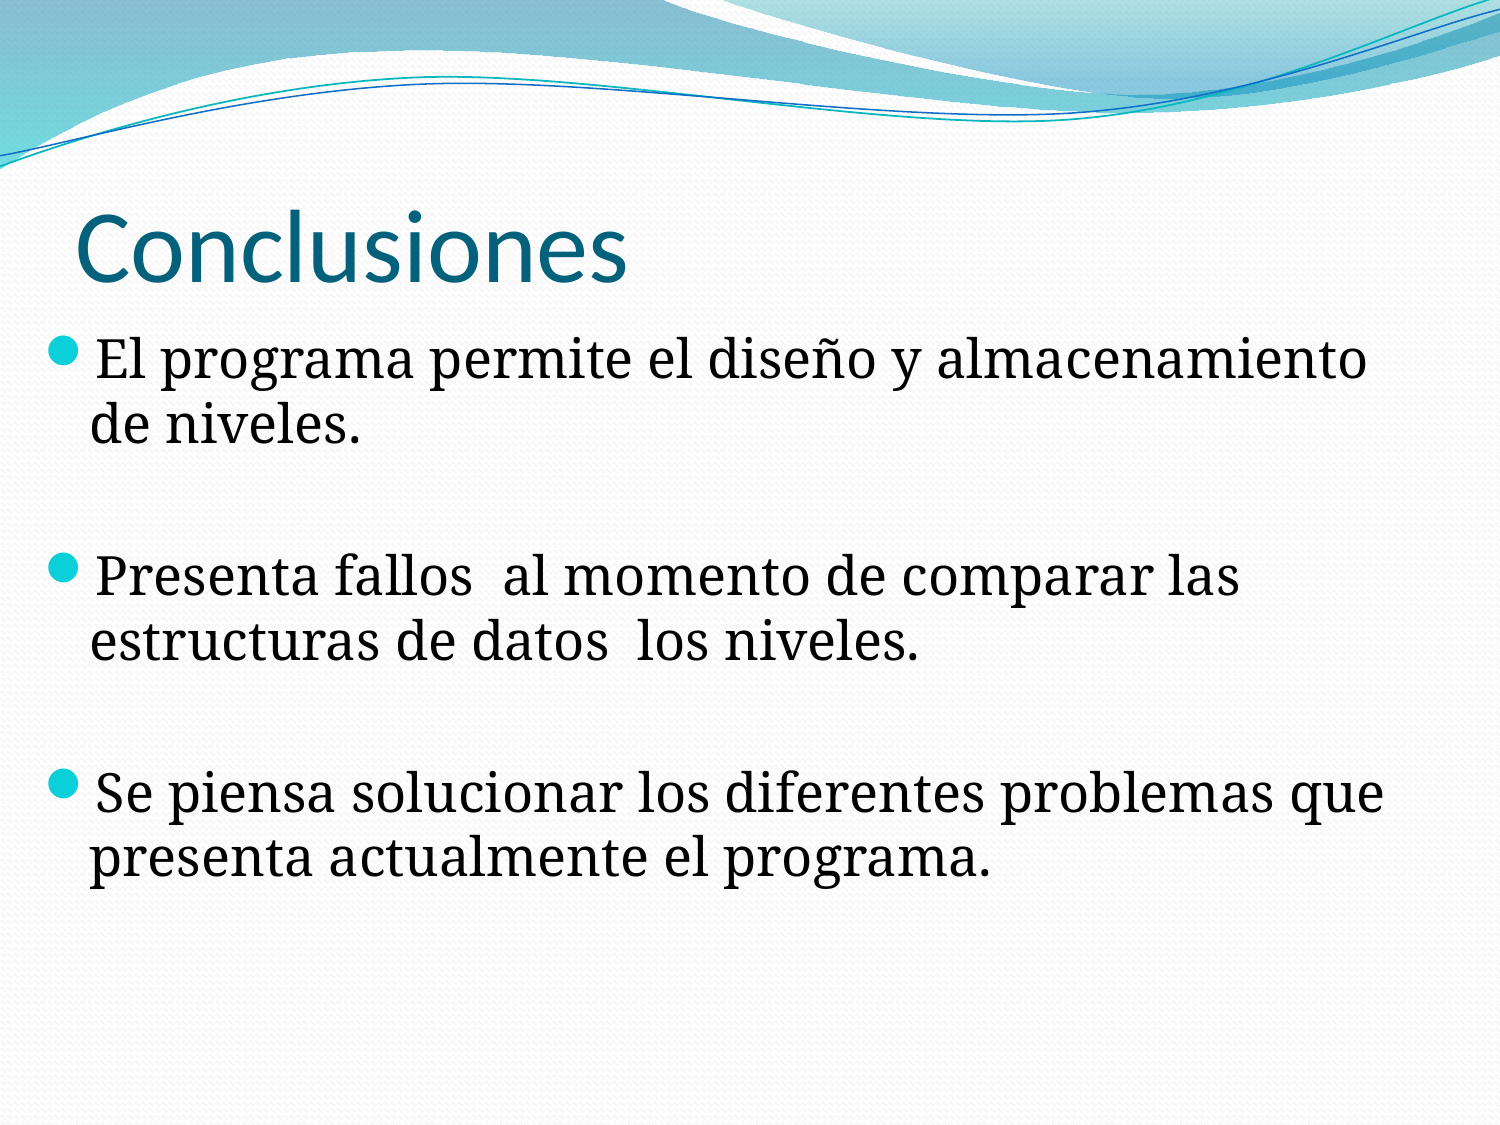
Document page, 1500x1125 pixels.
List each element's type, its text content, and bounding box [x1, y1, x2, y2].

title Conclusiones [75, 115, 1425, 303]
list El programa permite el diseño y almacenamiento de niveles. Presenta fallos al momento de comparar las estructuras de datos los niveles. Se piensa solucionar los diferentes problemas que presenta actualmente el programa. [29, 317, 1425, 1071]
